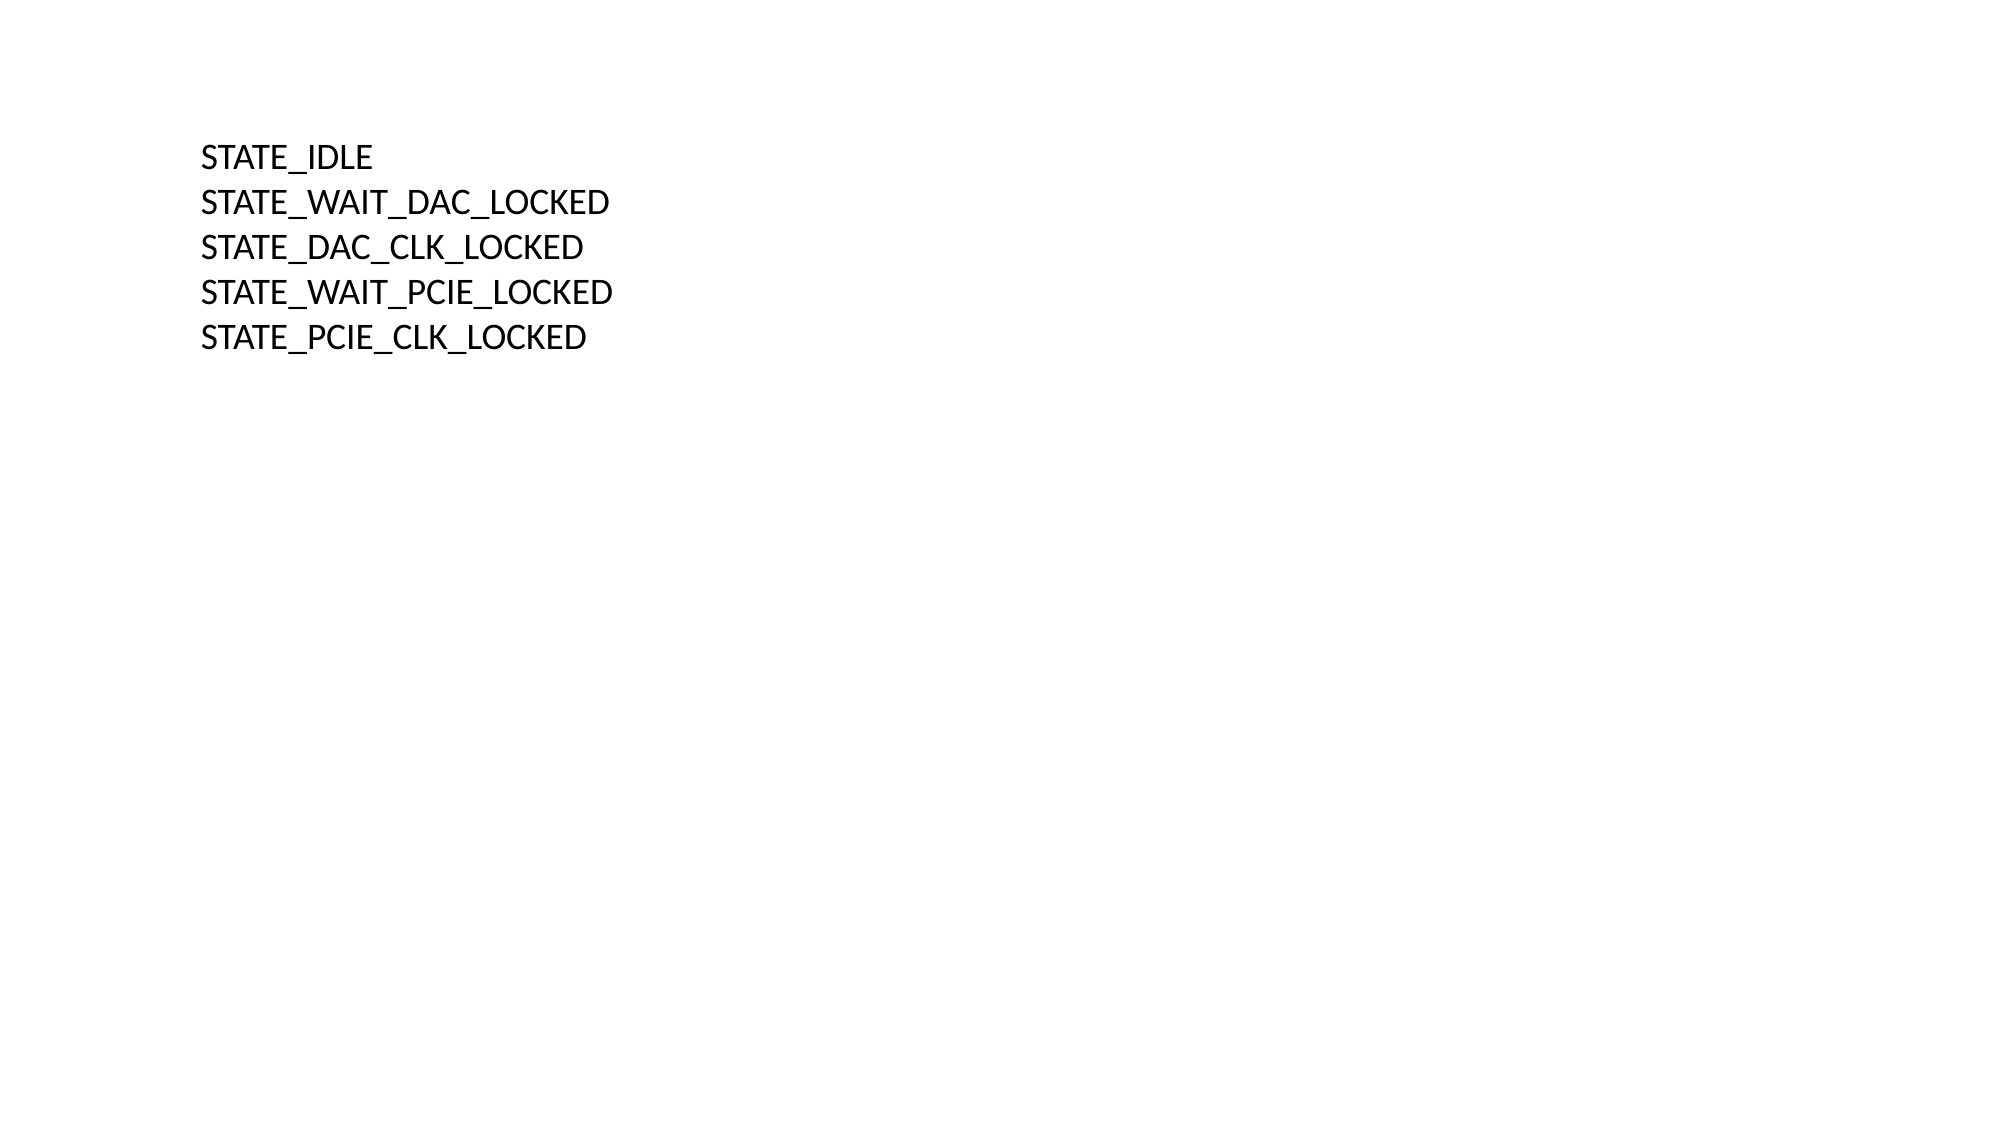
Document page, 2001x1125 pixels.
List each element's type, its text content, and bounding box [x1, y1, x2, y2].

text_box STATE_IDLE STATE_WAIT_DAC_LOCKED STATE_DAC_CLK_LOCKED STATE_WAIT_PCIE_LOCKED STATE_PCIE_CLK_LOCKED [186, 124, 1741, 365]
